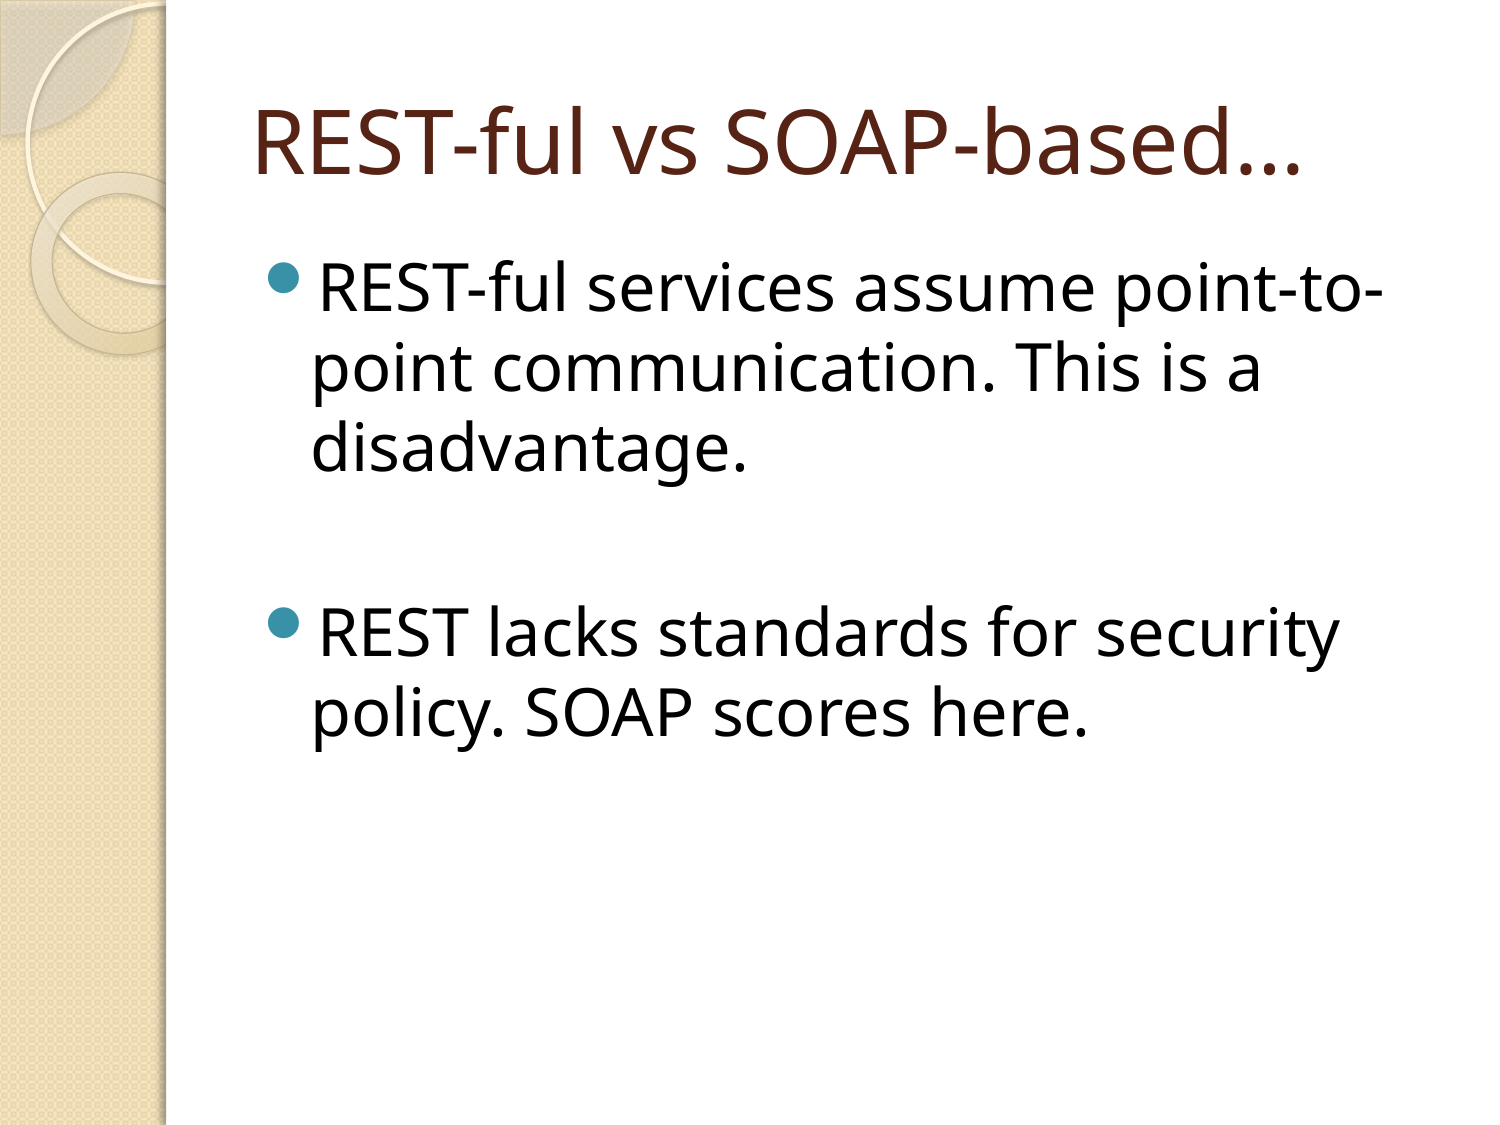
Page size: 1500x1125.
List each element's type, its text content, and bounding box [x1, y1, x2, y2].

title REST-ful vs SOAP-based… [235, 45, 1466, 233]
list REST-ful services assume point-to-point communication. This is a disadvantage. REST lacks standards for security policy. SOAP scores here. [235, 237, 1466, 1025]
